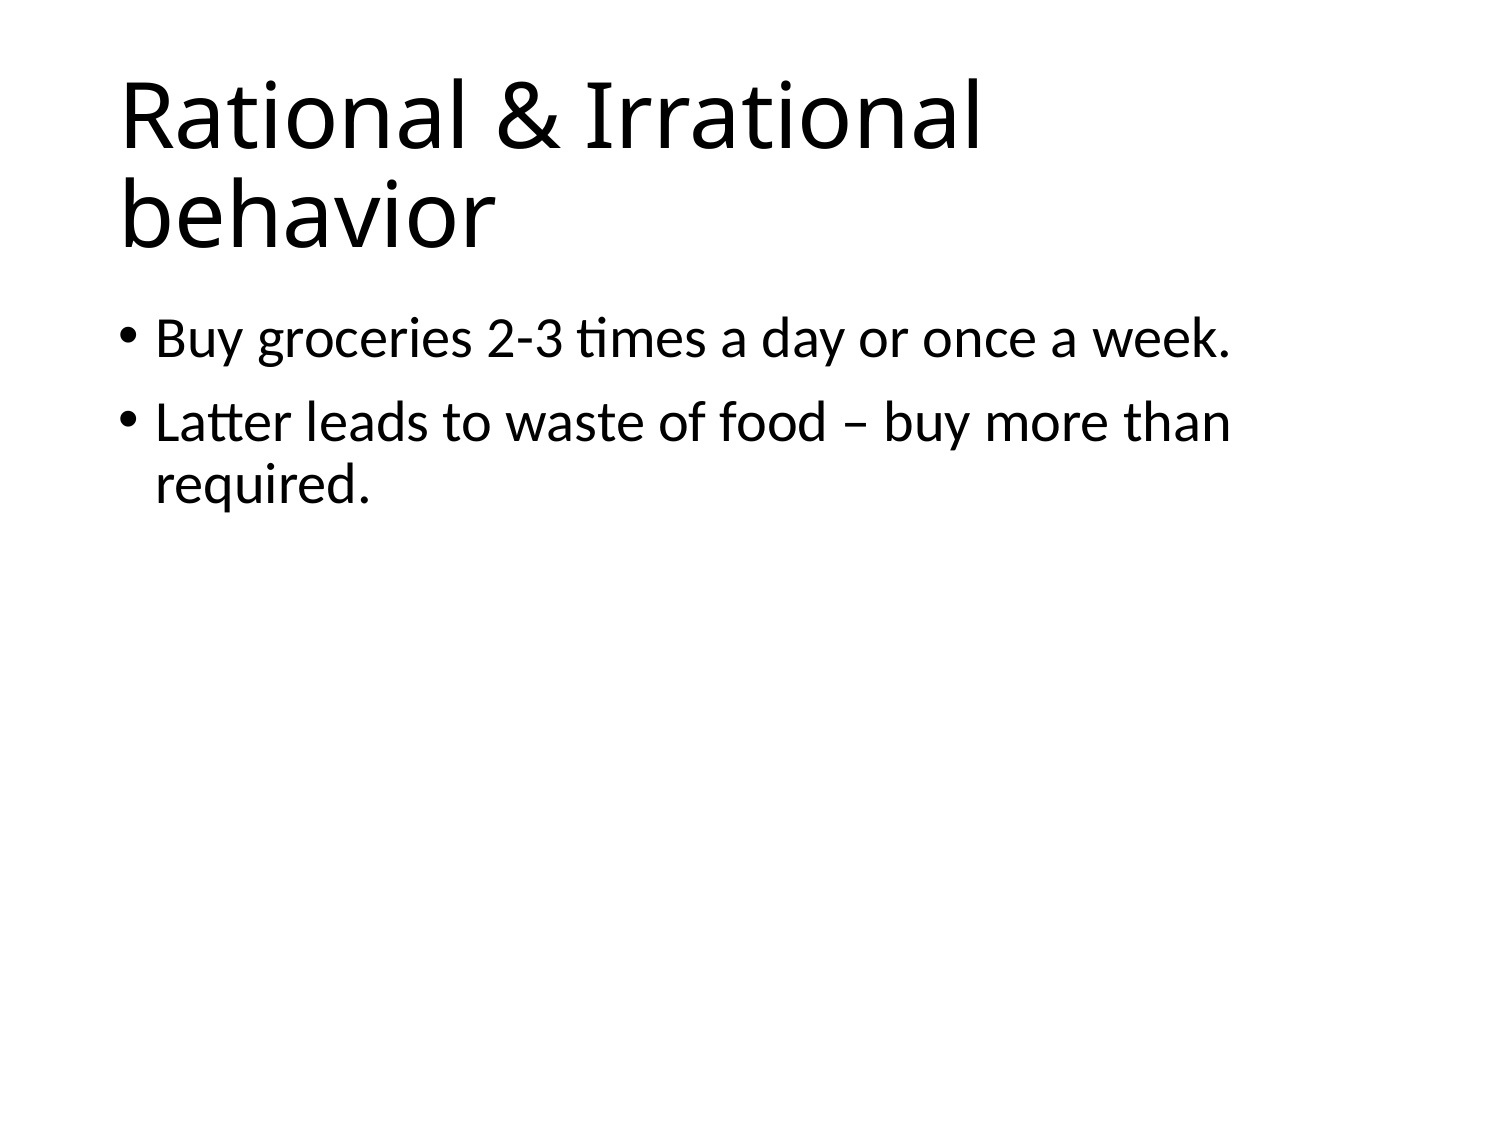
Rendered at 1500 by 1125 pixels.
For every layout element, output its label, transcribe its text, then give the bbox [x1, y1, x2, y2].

list Buy groceries 2-3 times a day or once a week. Latter leads to waste of food – buy more than required. [103, 299, 1397, 1014]
title Rational & Irrational behavior [103, 59, 1397, 278]
